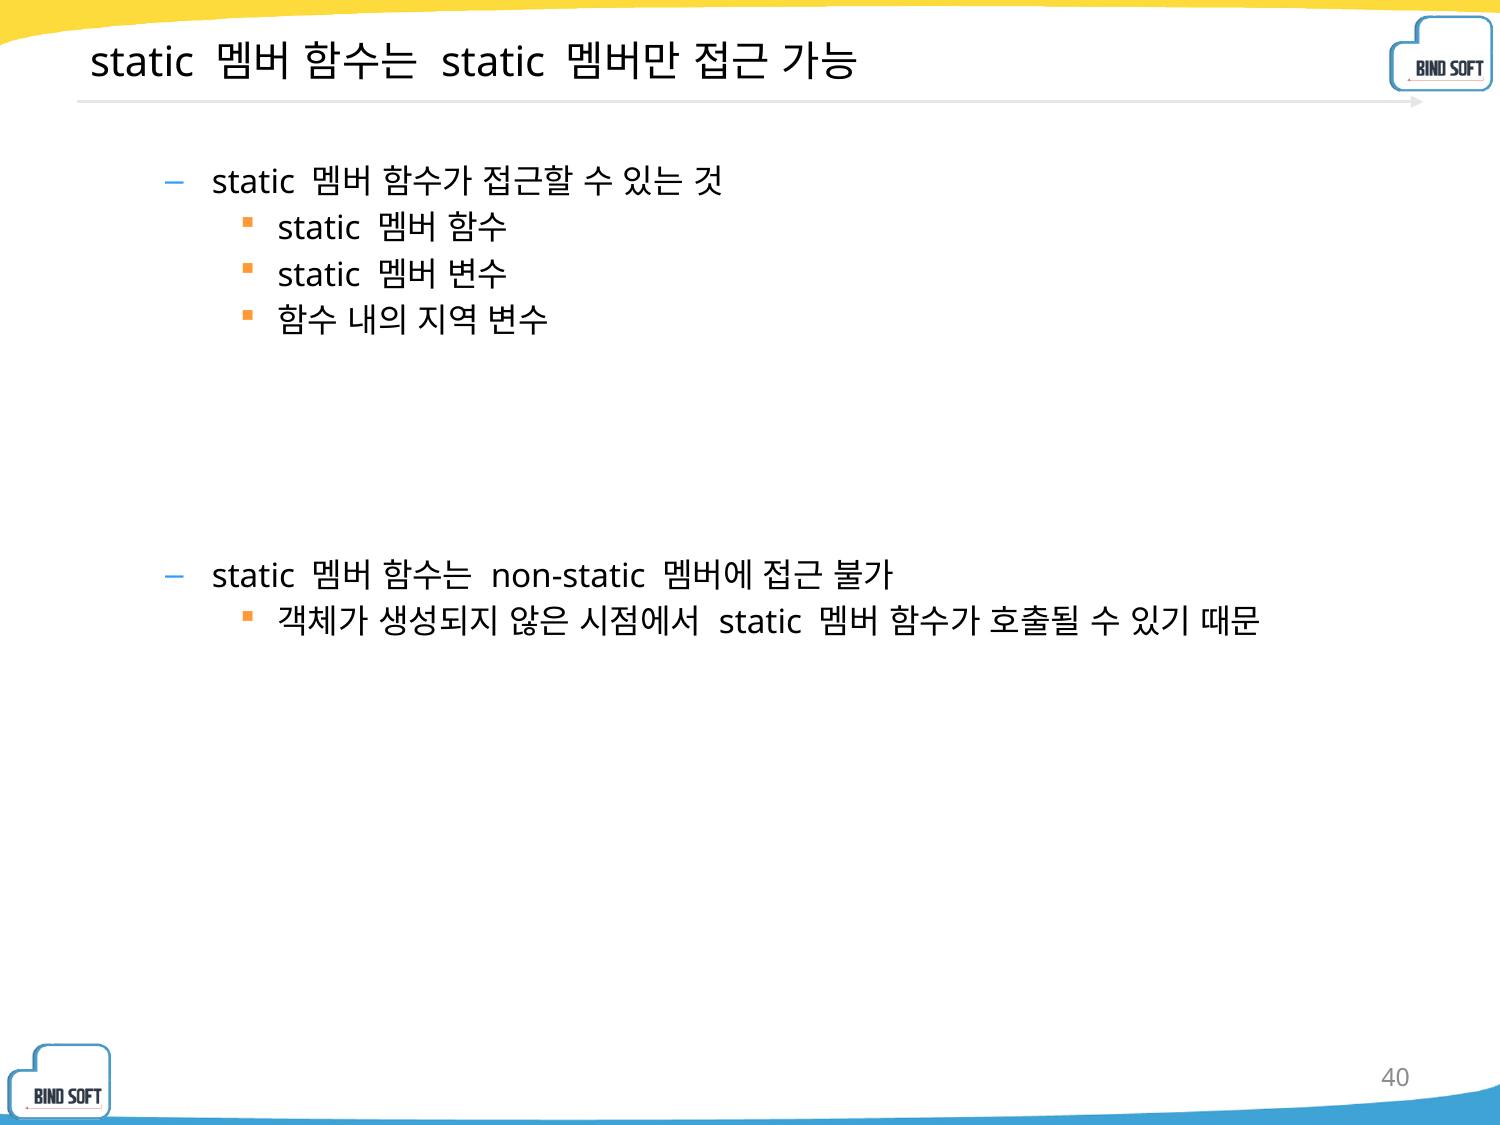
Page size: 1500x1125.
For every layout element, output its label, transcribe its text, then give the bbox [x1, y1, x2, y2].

title static 멤버 함수는 static 멤버만 접근 가능 [75, 11, 1425, 108]
list static 멤버 함수가 접근할 수 있는 것 static 멤버 함수 static 멤버 변수 함수 내의 지역 변수 static 멤버 함수는 non-static 멤버에 접근 불가 객체가 생성되지 않은 시점에서 static 멤버 함수가 호출될 수 있기 때문 [75, 152, 1425, 1055]
picture [0, 0, 1500, 96]
slide_number 40 [1074, 1055, 1425, 1103]
picture [0, 1003, 1500, 1125]
